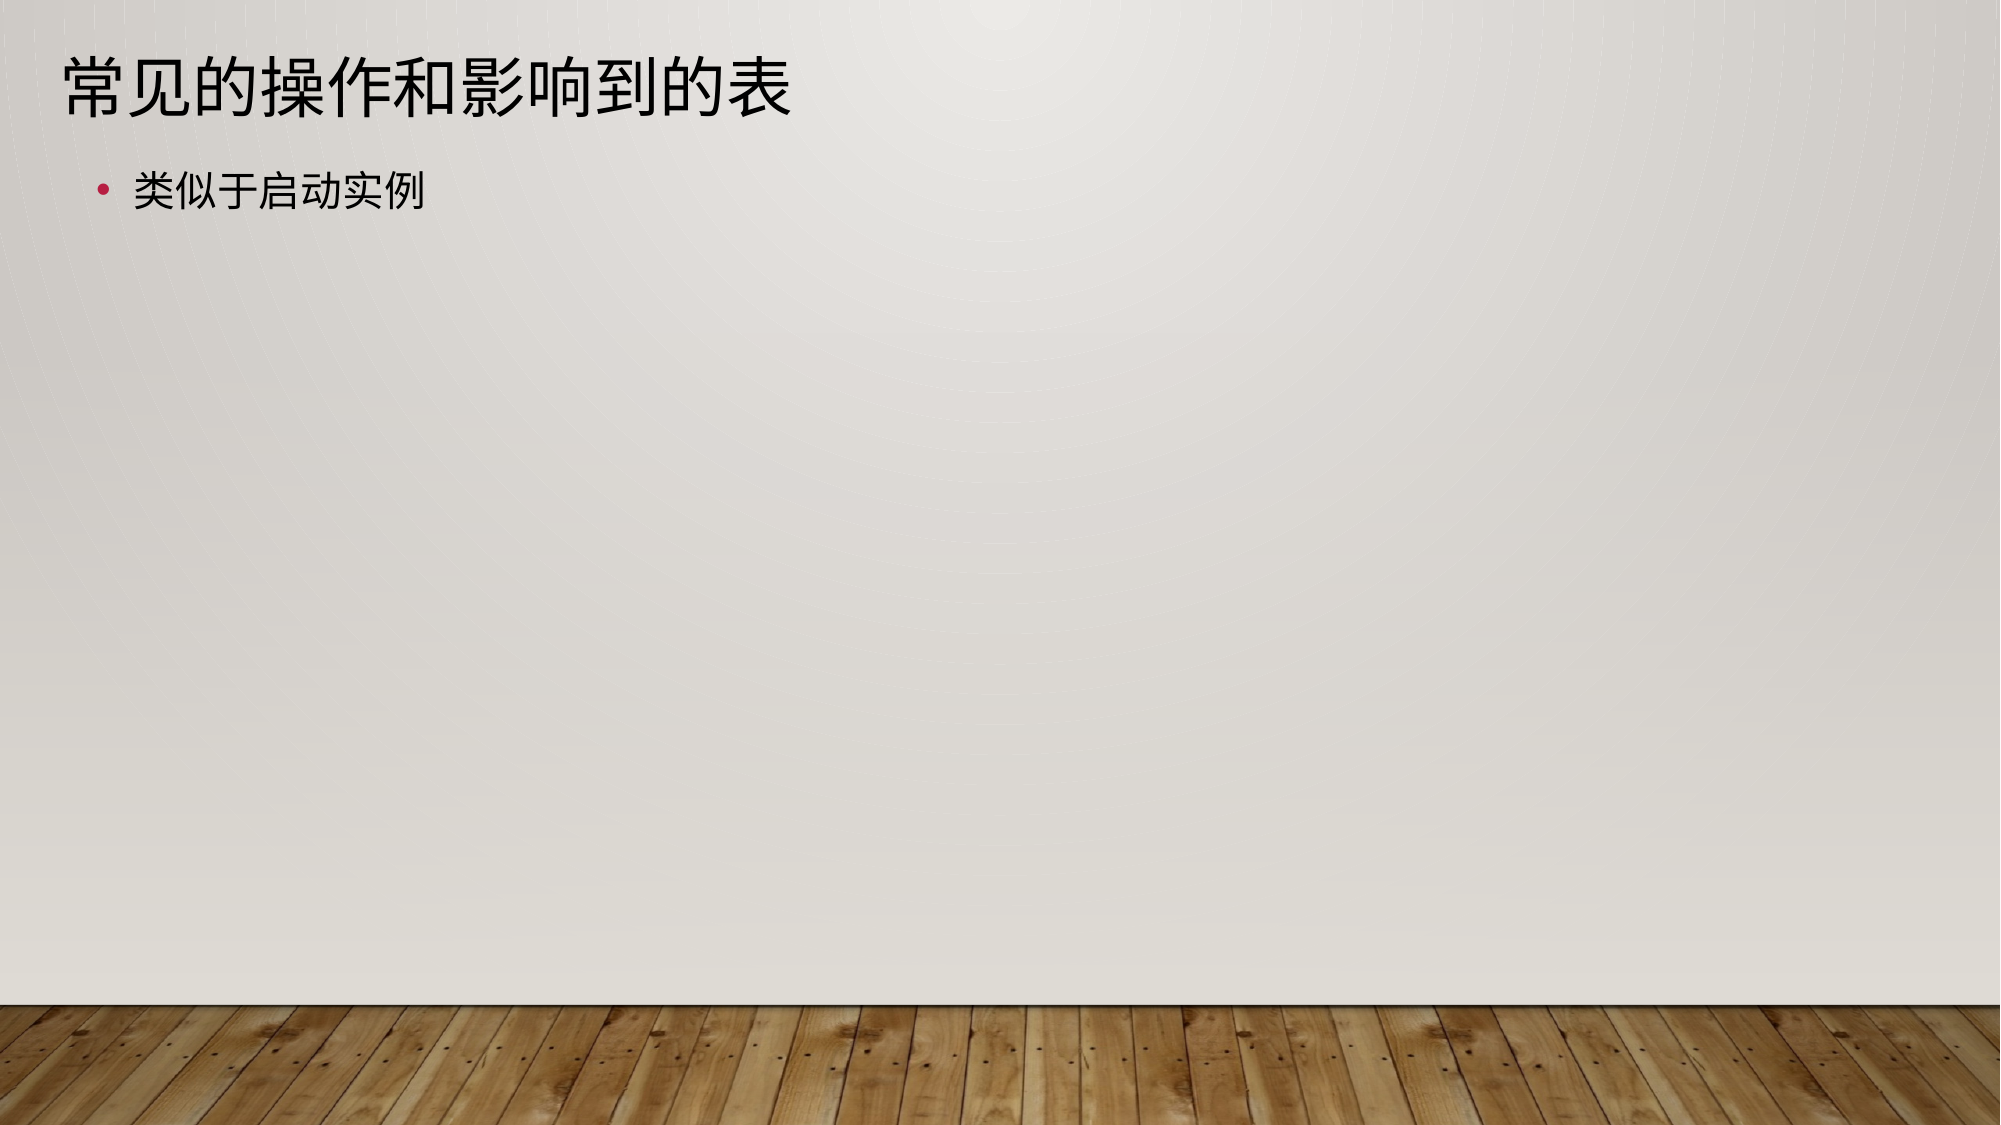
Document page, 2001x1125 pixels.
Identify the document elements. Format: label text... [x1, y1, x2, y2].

list 类似于启动实例 [80, 147, 1850, 950]
picture [0, 1005, 2000, 1125]
title 常见的操作和影响到的表 [44, 47, 1814, 148]
